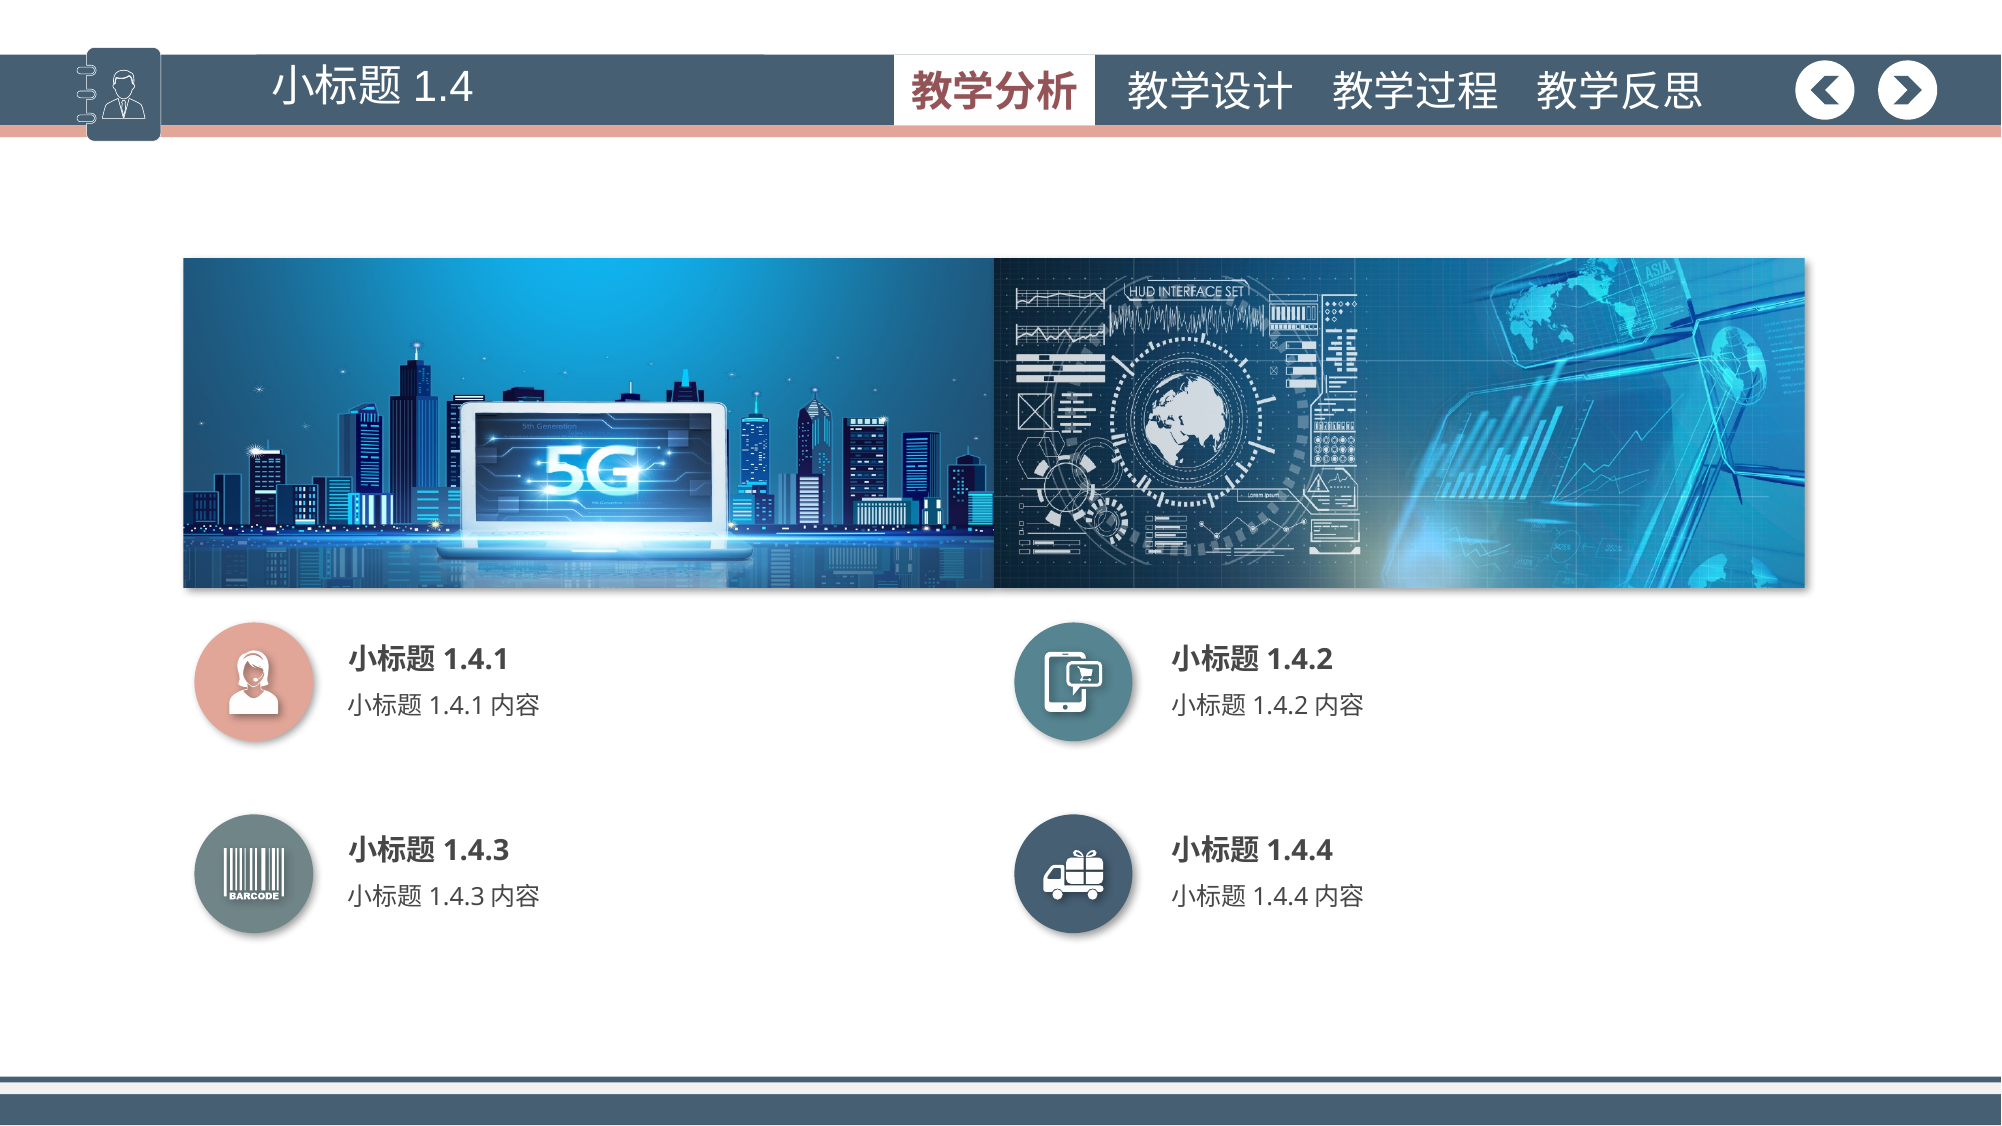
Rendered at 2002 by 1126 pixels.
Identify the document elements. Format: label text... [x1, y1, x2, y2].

text_box [1044, 651, 1086, 712]
text_box [1013, 621, 1134, 743]
text_box [249, 848, 253, 891]
text_box 小标题1.4.3 [333, 813, 525, 861]
text_box [229, 892, 272, 900]
text_box 小标题1.4.2内容 [1156, 670, 1771, 728]
text_box 小标题1.4.2 [1157, 622, 1349, 670]
text_box [994, 258, 1805, 588]
text_box [271, 848, 275, 891]
text_box [1013, 813, 1134, 935]
text_box [183, 258, 994, 588]
text_box [1066, 661, 1103, 696]
text_box 小标题1.4.4内容 [1156, 861, 1771, 919]
text_box [273, 892, 279, 900]
text_box [193, 621, 315, 743]
text_box [261, 848, 266, 891]
text_box 小标题1.4 [255, 54, 765, 115]
text_box 小标题1.4.4 [1157, 813, 1349, 861]
text_box [229, 650, 279, 714]
text_box [223, 848, 227, 897]
text_box [1066, 850, 1084, 870]
text_box 小标题1.4.1内容 [332, 670, 948, 728]
text_box 小标题1.4.3内容 [332, 861, 948, 919]
text_box [1043, 864, 1104, 900]
text_box [1085, 850, 1104, 870]
text_box 小标题1.4.1 [333, 622, 525, 670]
text_box [193, 813, 315, 935]
